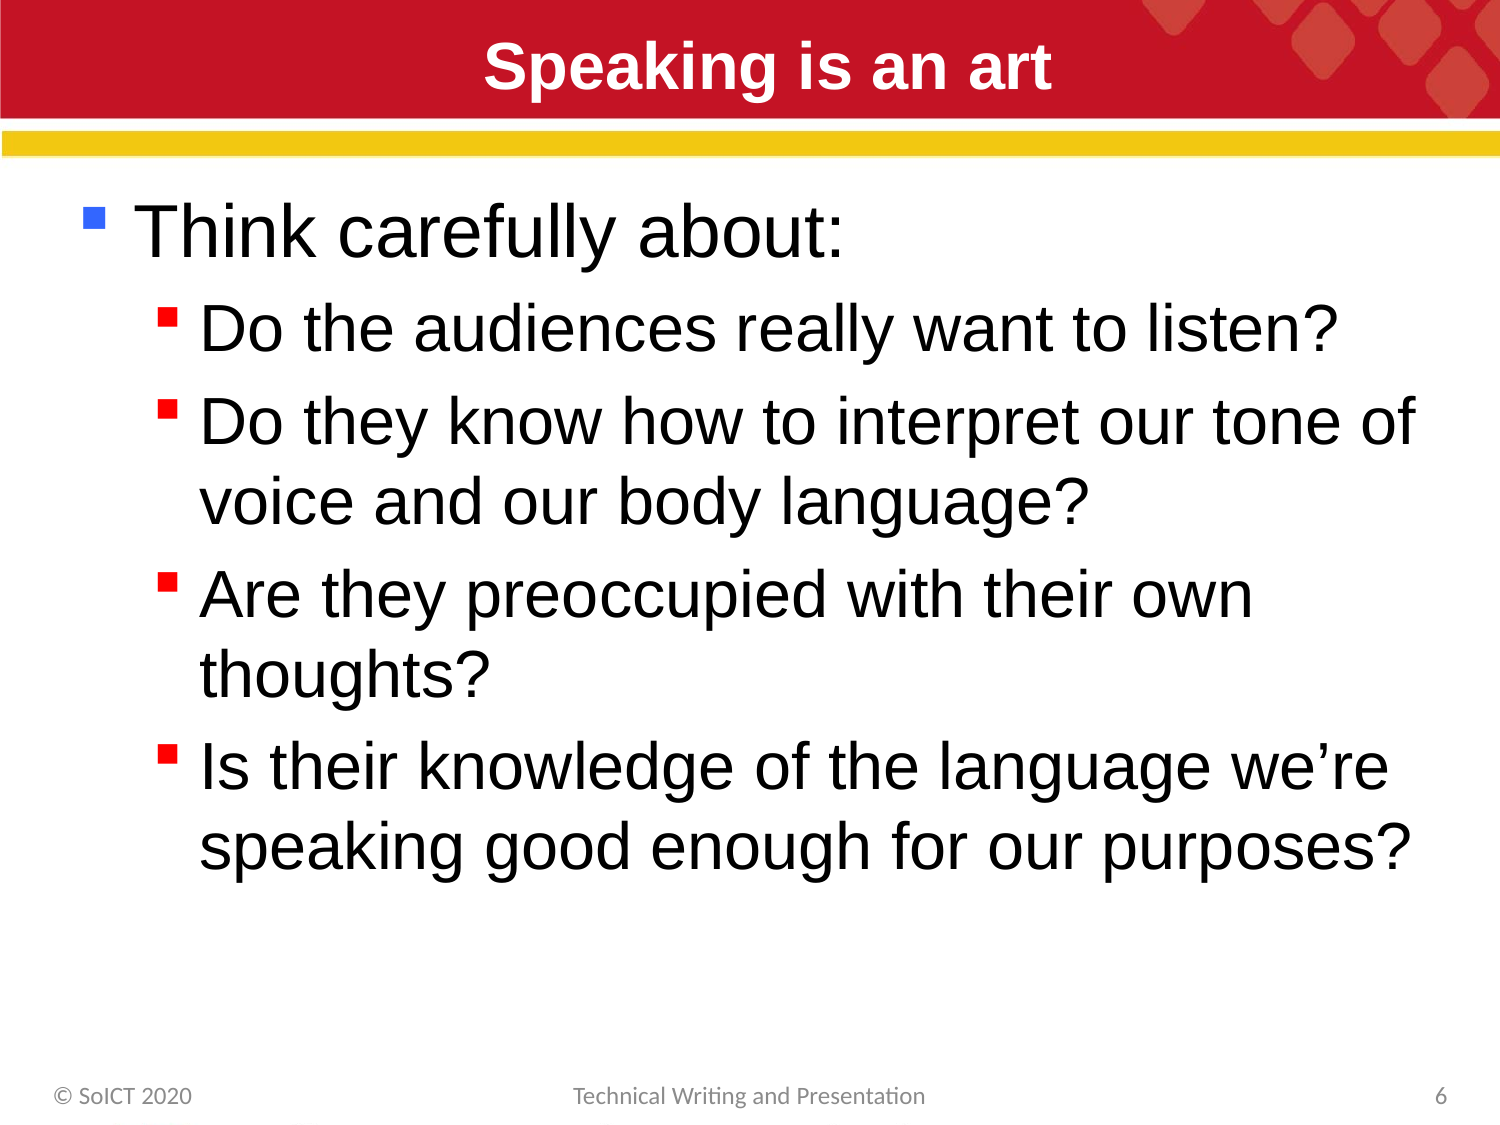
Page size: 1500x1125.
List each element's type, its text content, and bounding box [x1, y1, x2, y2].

list Think carefully about: Do the audiences really want to listen? Do they know how to interpret our tone of voice and our body language? Are they preoccupied with their own thoughts? Is their knowledge of the language we’re speaking good enough for our purposes? [62, 174, 1438, 1038]
picture [0, 0, 1500, 1125]
footer Technical Writing and Presentation [512, 1065, 988, 1125]
slide_number © SoICT 2020 [37, 1065, 388, 1125]
title Speaking is an art [75, 12, 1463, 113]
slide_number 6 [1112, 1065, 1463, 1125]
